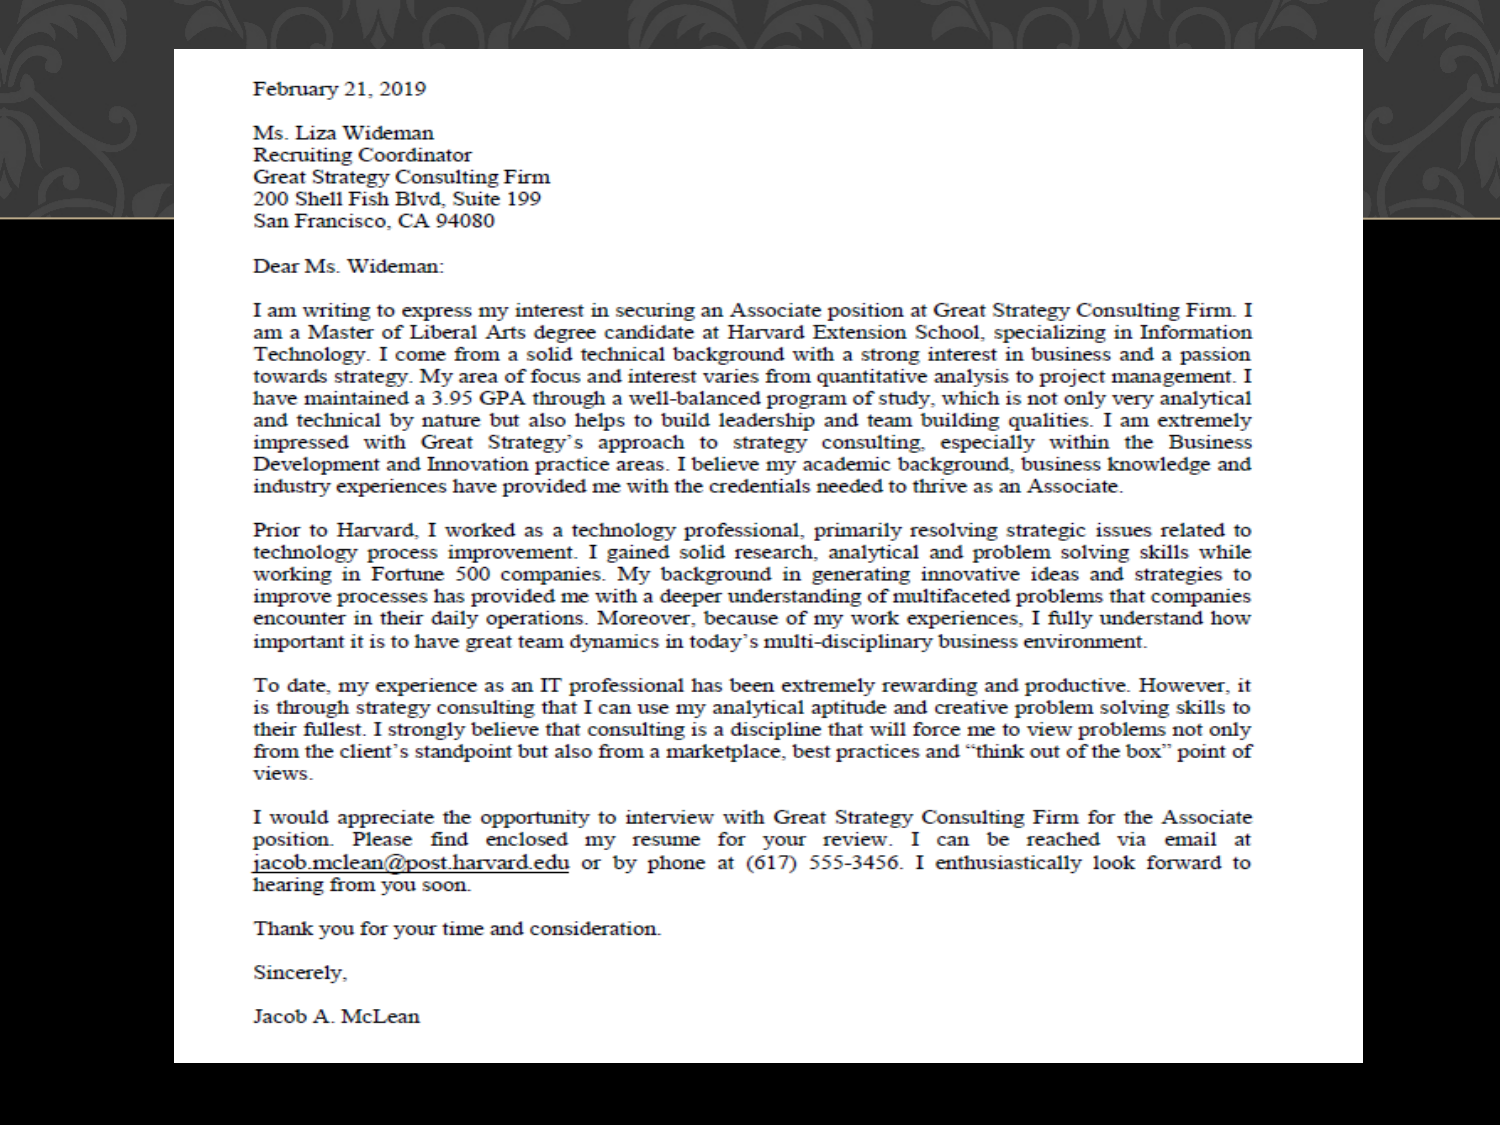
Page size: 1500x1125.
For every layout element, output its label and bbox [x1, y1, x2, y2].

picture [174, 49, 1363, 1063]
